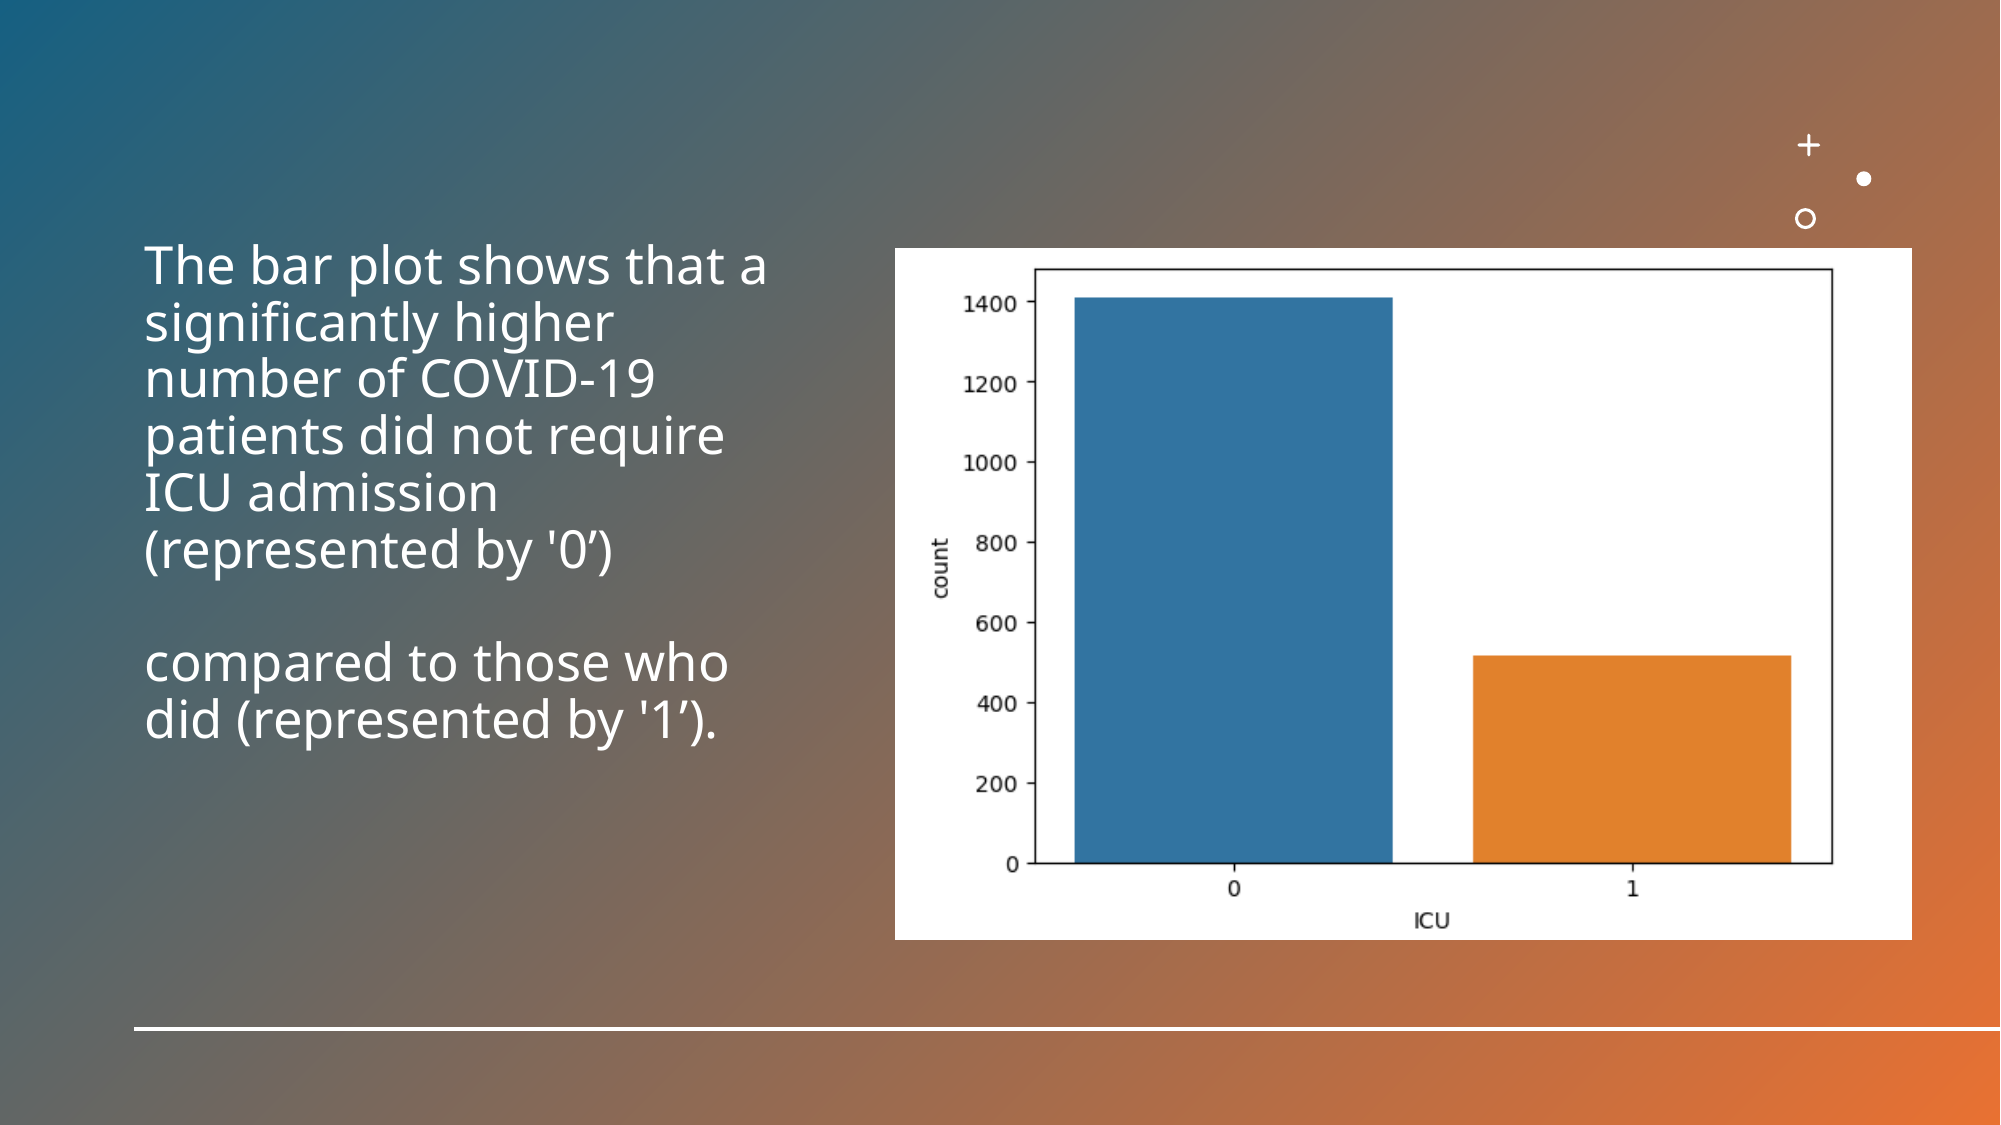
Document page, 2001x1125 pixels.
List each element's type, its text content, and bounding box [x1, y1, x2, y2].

picture [894, 247, 1912, 940]
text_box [1794, 133, 1872, 230]
text_box [0, 0, 2000, 1125]
title The bar plot shows that a significantly higher number of COVID-19 patients did not require ICU admission (represented by '0’) compared to those who did (represented by '1’). [130, 225, 799, 821]
